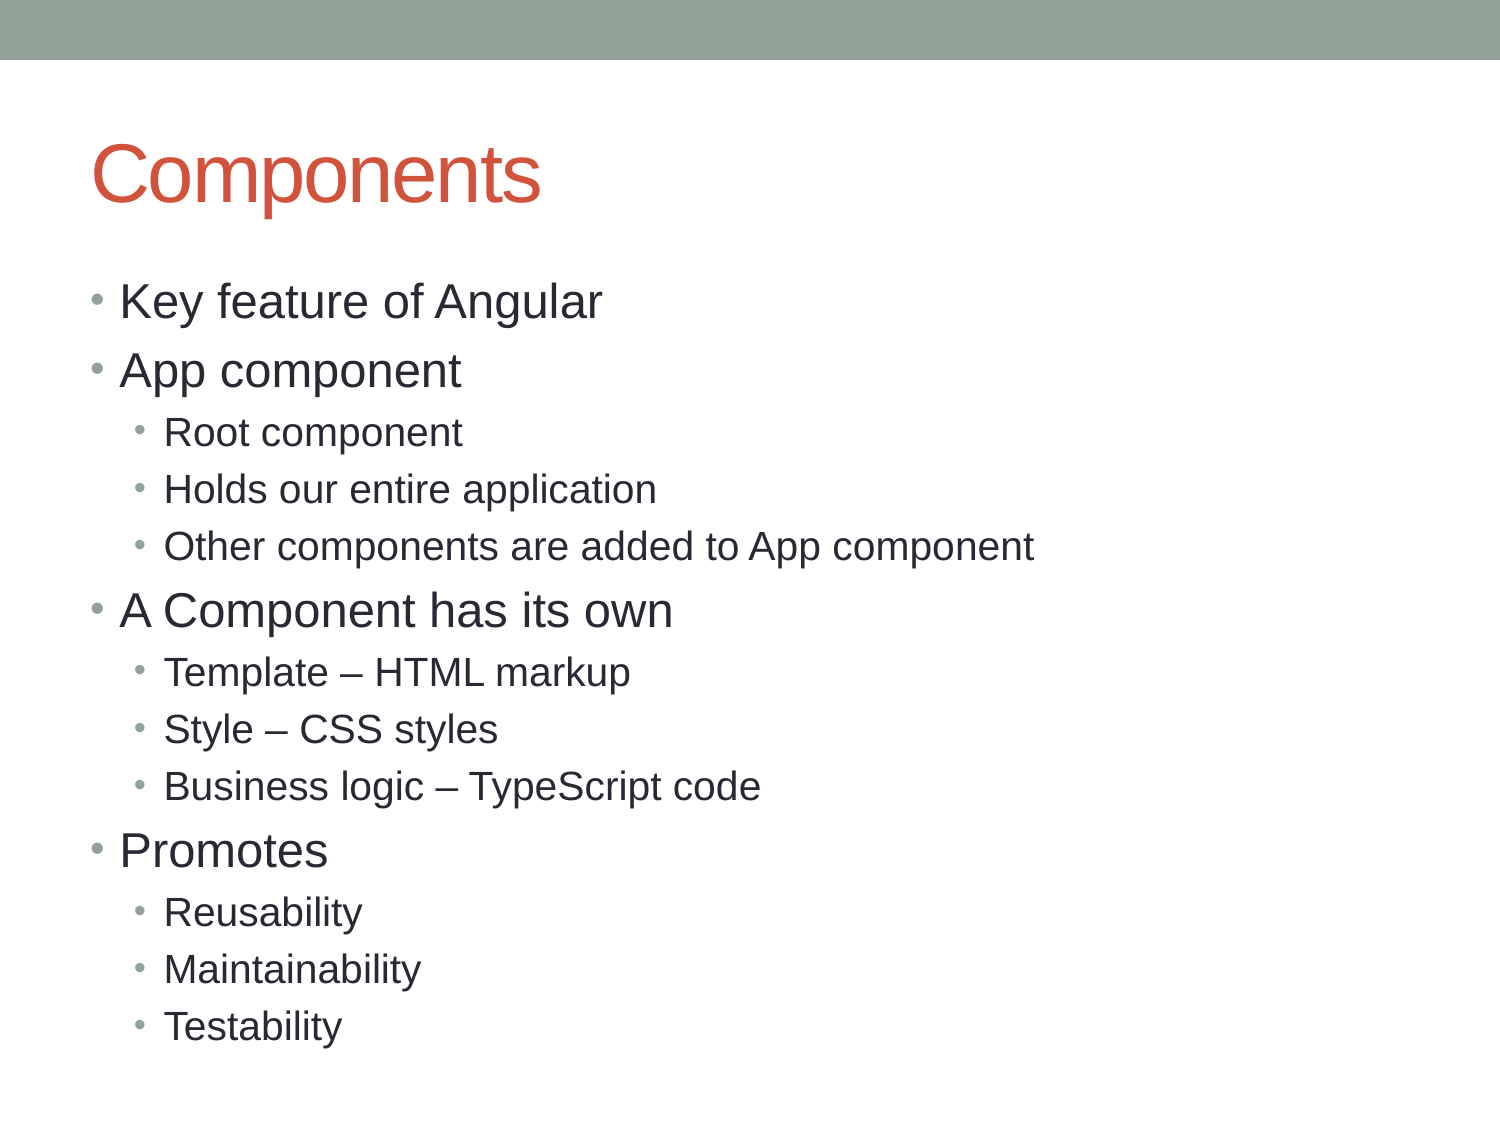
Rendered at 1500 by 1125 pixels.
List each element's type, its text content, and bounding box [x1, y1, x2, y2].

list Key feature of Angular App component Root component Holds our entire application Other components are added to App component A Component has its own Template – HTML markup Style – CSS styles Business logic – TypeScript code Promotes Reusability Maintainability Testability [75, 262, 1425, 1063]
title Components [75, 87, 1425, 250]
